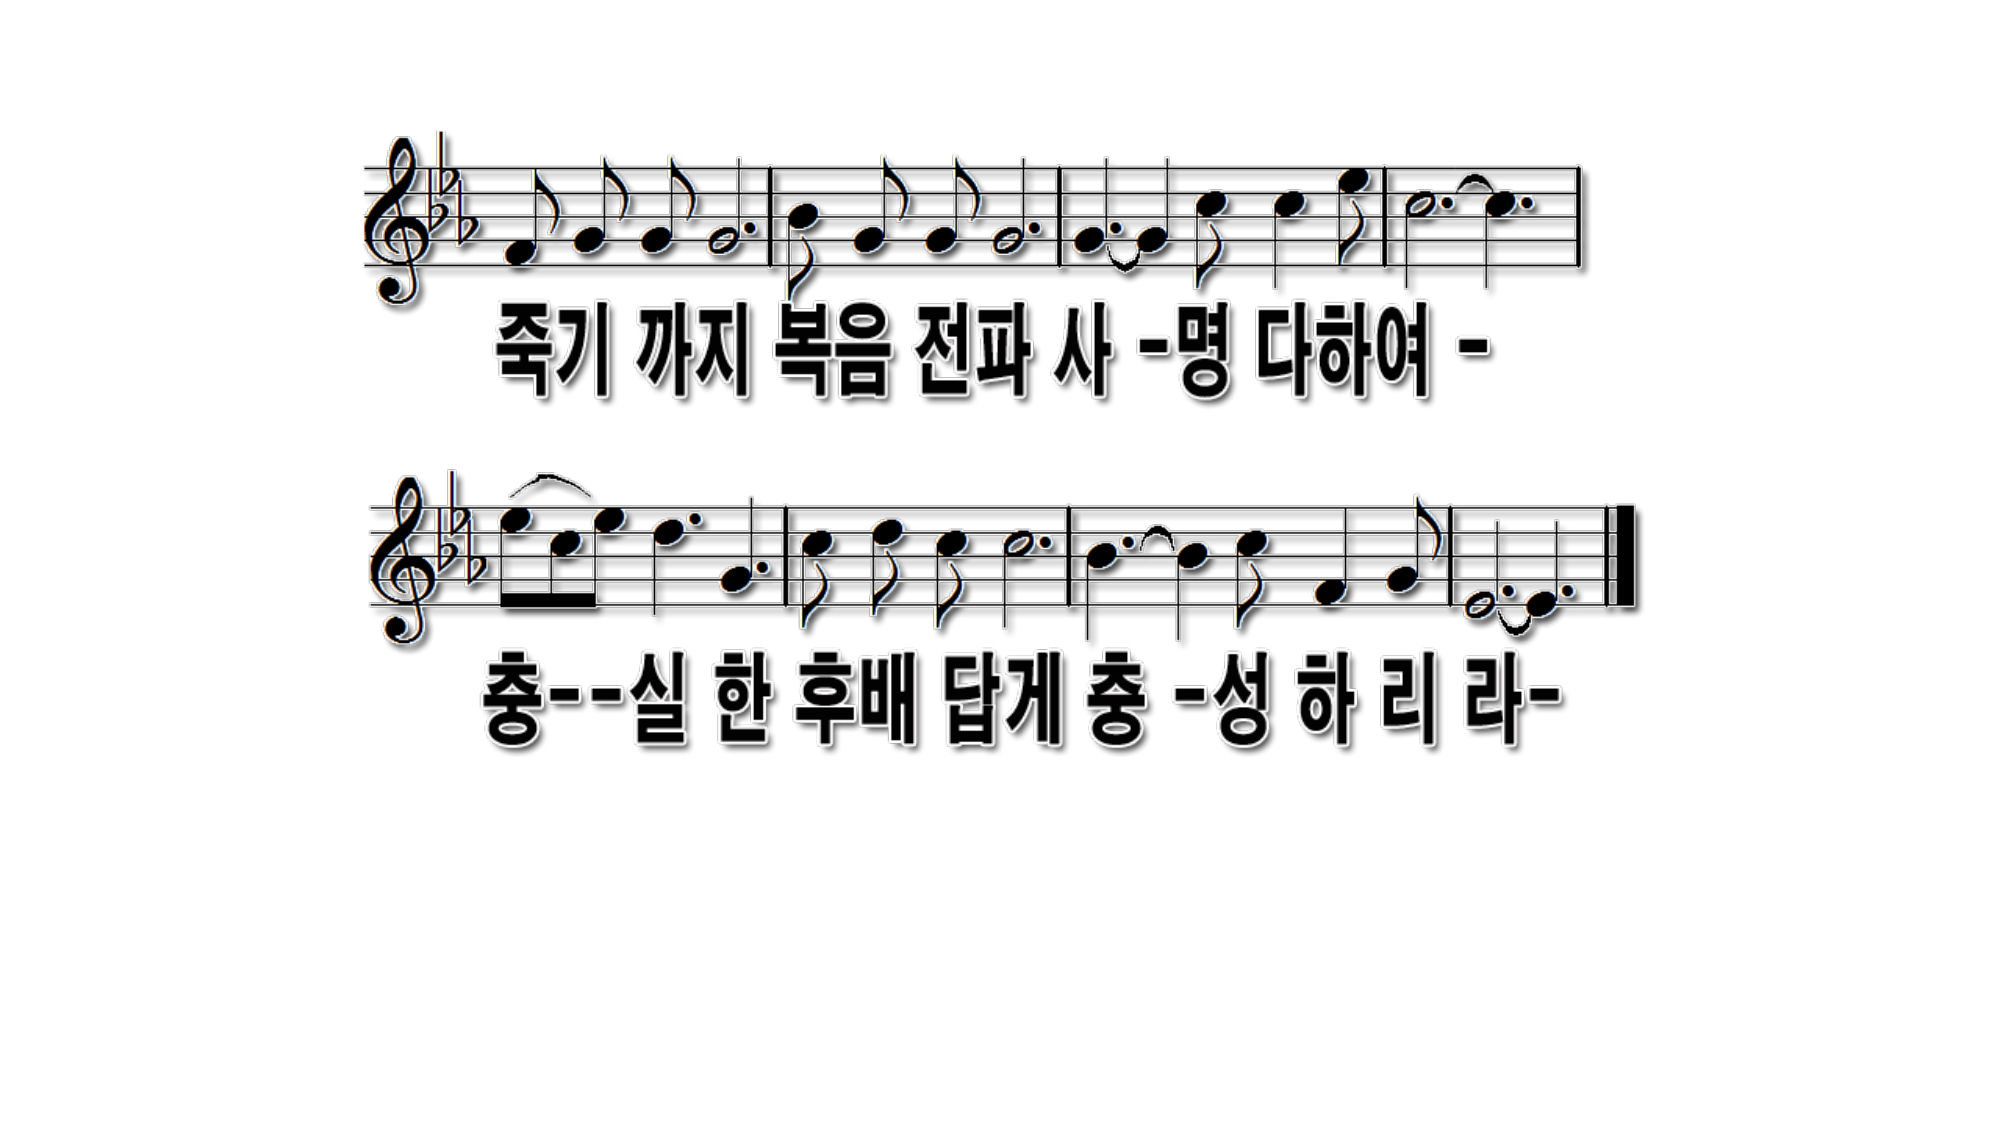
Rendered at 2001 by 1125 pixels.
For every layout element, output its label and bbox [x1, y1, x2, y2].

picture [249, 0, 1750, 815]
